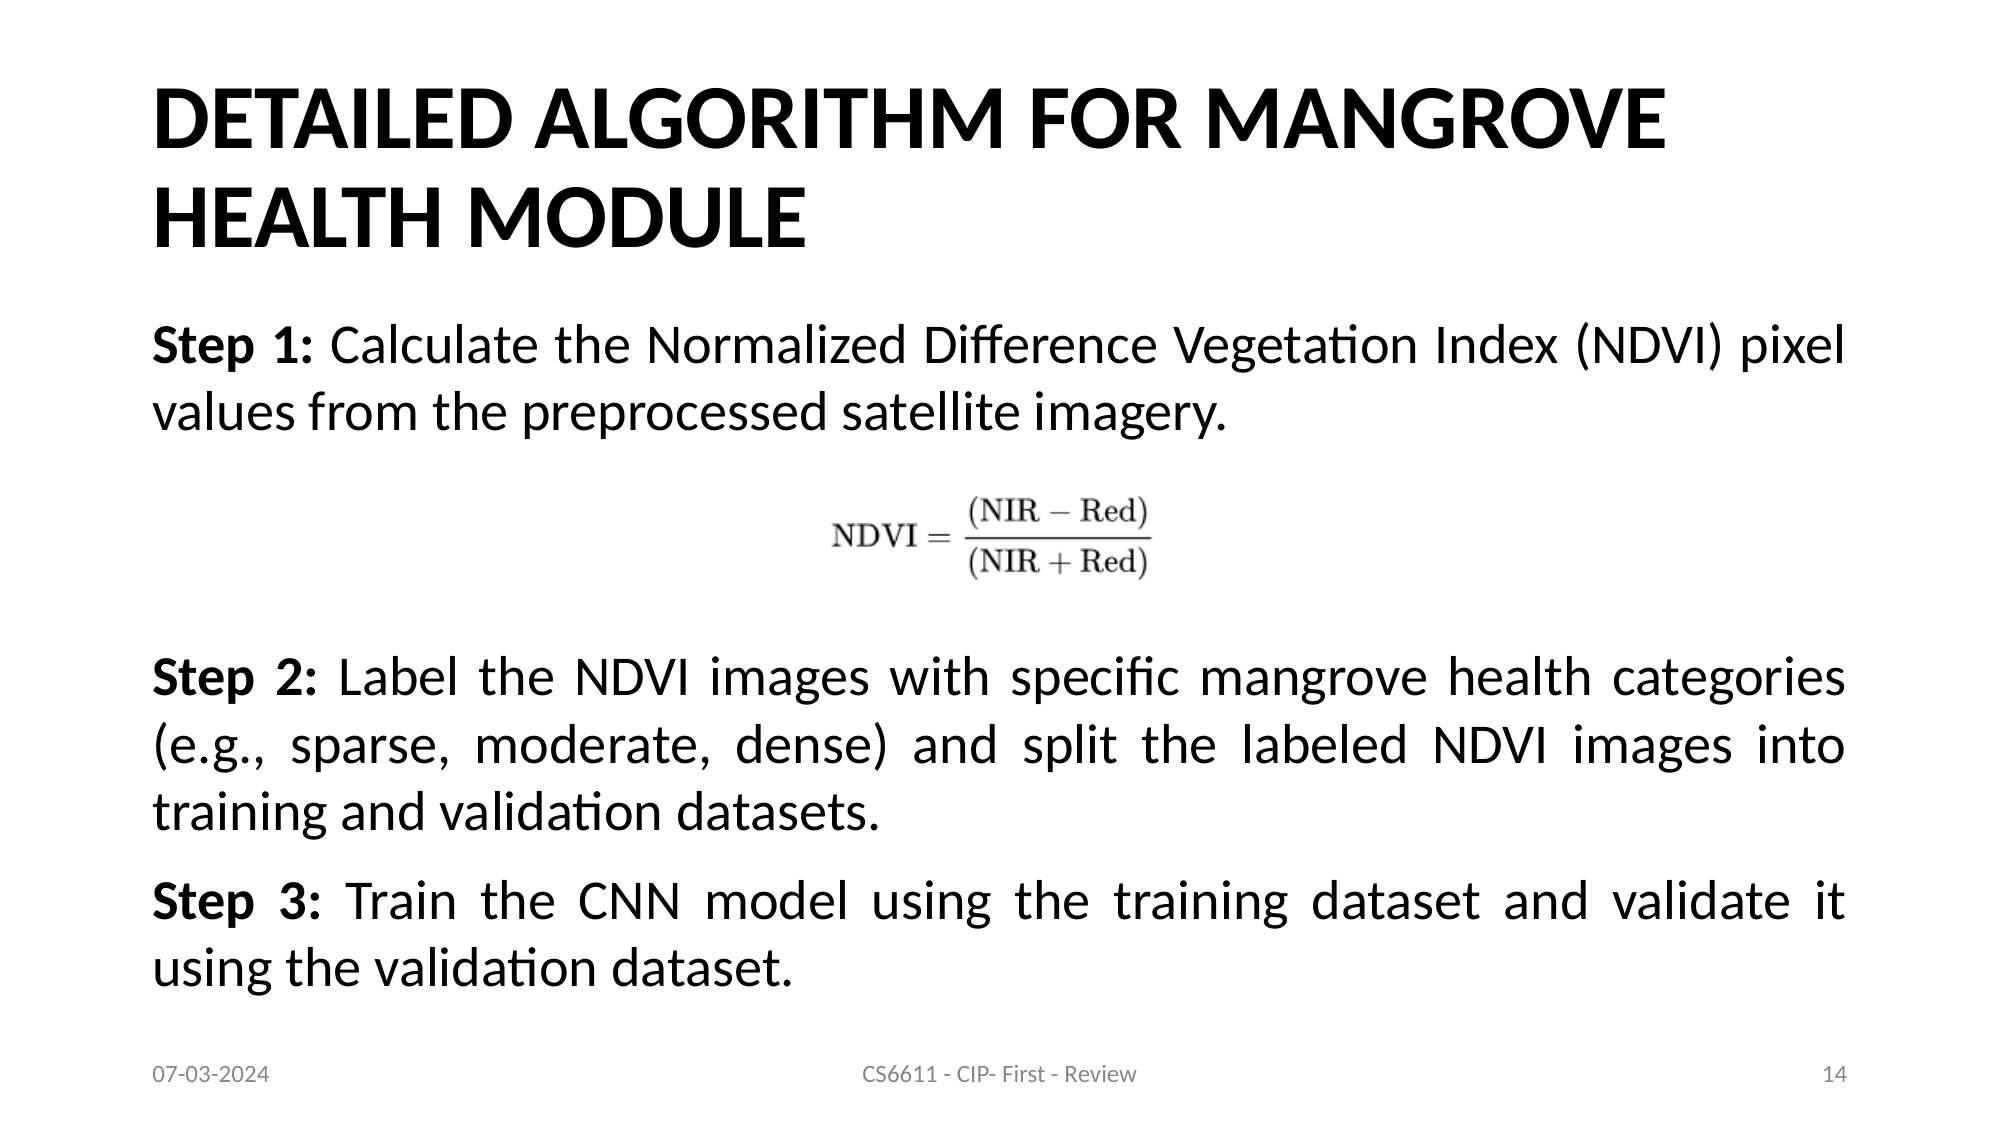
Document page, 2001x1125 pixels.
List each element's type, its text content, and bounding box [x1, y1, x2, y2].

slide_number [137, 1042, 588, 1103]
footer CS6611 - CIP- First - Review [662, 1042, 1338, 1103]
slide_number ‹#› [1412, 1042, 1863, 1103]
picture [809, 459, 1191, 624]
list Step 1: Calculate the Normalized Difference Vegetation Index (NDVI) pixel values from the preprocessed satellite imagery. Step 2: Label the NDVI images with specific mangrove health categories (e.g., sparse, moderate, dense) and split the labeled NDVI images into training and validation datasets. Step 3: Train the CNN model using the training dataset and validate it using the validation dataset. [137, 299, 1863, 1014]
title DETAILED ALGORITHM FOR MANGROVE HEALTH MODULE [137, 59, 1863, 278]
